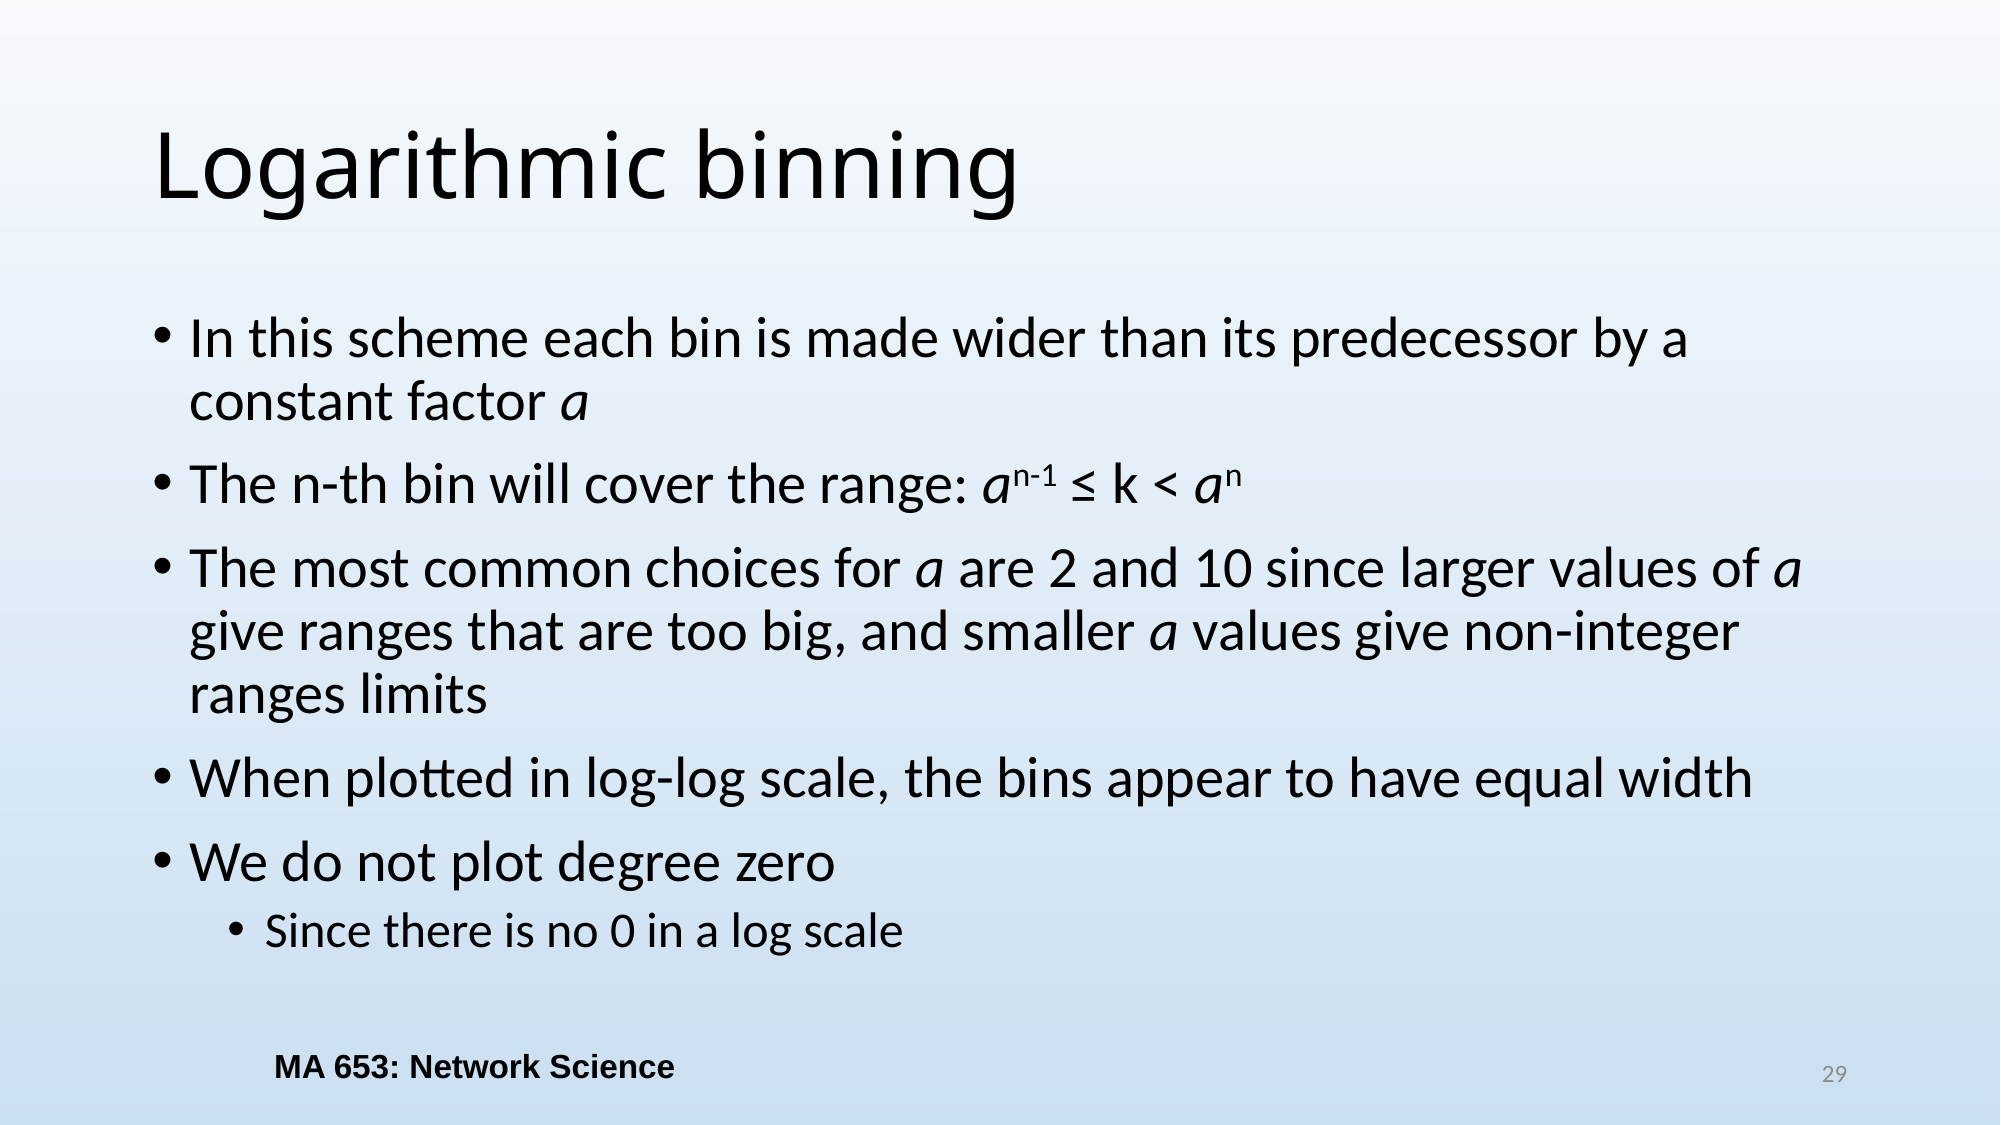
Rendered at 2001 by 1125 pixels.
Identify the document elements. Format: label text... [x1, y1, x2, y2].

slide_number 29 [1412, 1042, 1863, 1103]
title Logarithmic binning [137, 59, 1863, 278]
footer MA 653: Network Science [137, 1035, 813, 1096]
list In this scheme each bin is made wider than its predecessor by a constant factor a The n-th bin will cover the range: an-1 ≤ k < an The most common choices for a are 2 and 10 since larger values of a give ranges that are too big, and smaller a values give non-integer ranges limits When plotted in log-log scale, the bins appear to have equal width We do not plot degree zero Since there is no 0 in a log scale [137, 299, 1863, 1014]
